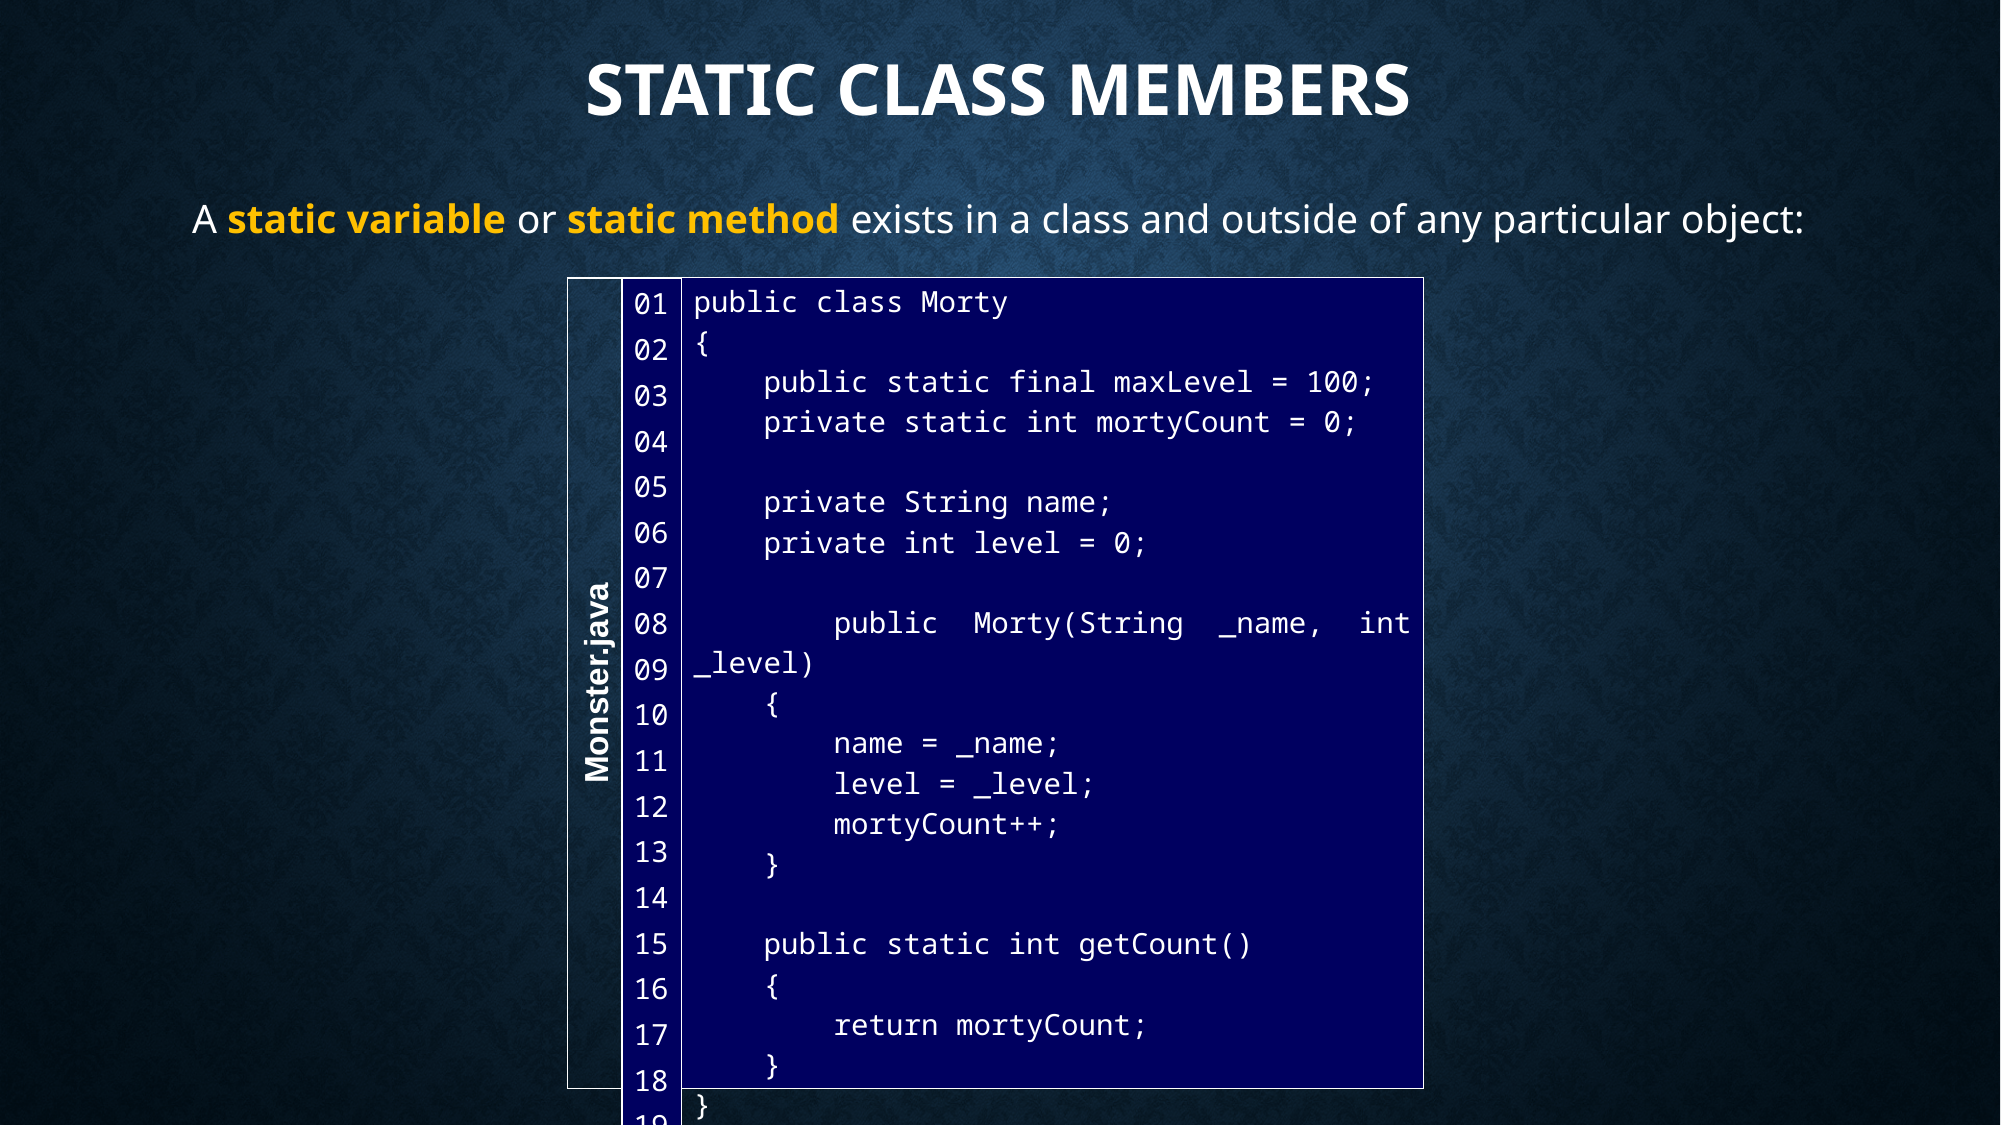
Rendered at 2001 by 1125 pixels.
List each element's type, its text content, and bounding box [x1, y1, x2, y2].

text_box public class Morty { public static final maxLevel = 100; private static int mortyCount = 0; private String name; private int level = 0; public Morty(String _name, int _level) { name = _name; level = _level; mortyCount++; } public static int getCount() { return mortyCount; } } [682, 277, 1424, 1089]
text_box Monster.java [567, 277, 623, 1089]
list A static variable or static method exists in a class and outside of any particular object: [149, 177, 1849, 263]
title Static Class Members [149, 2, 1849, 177]
table_header 01 02 03 04 05 06 07 08 09 10 11 12 13 14 15 1617 18 19 20 [623, 279, 681, 1125]
